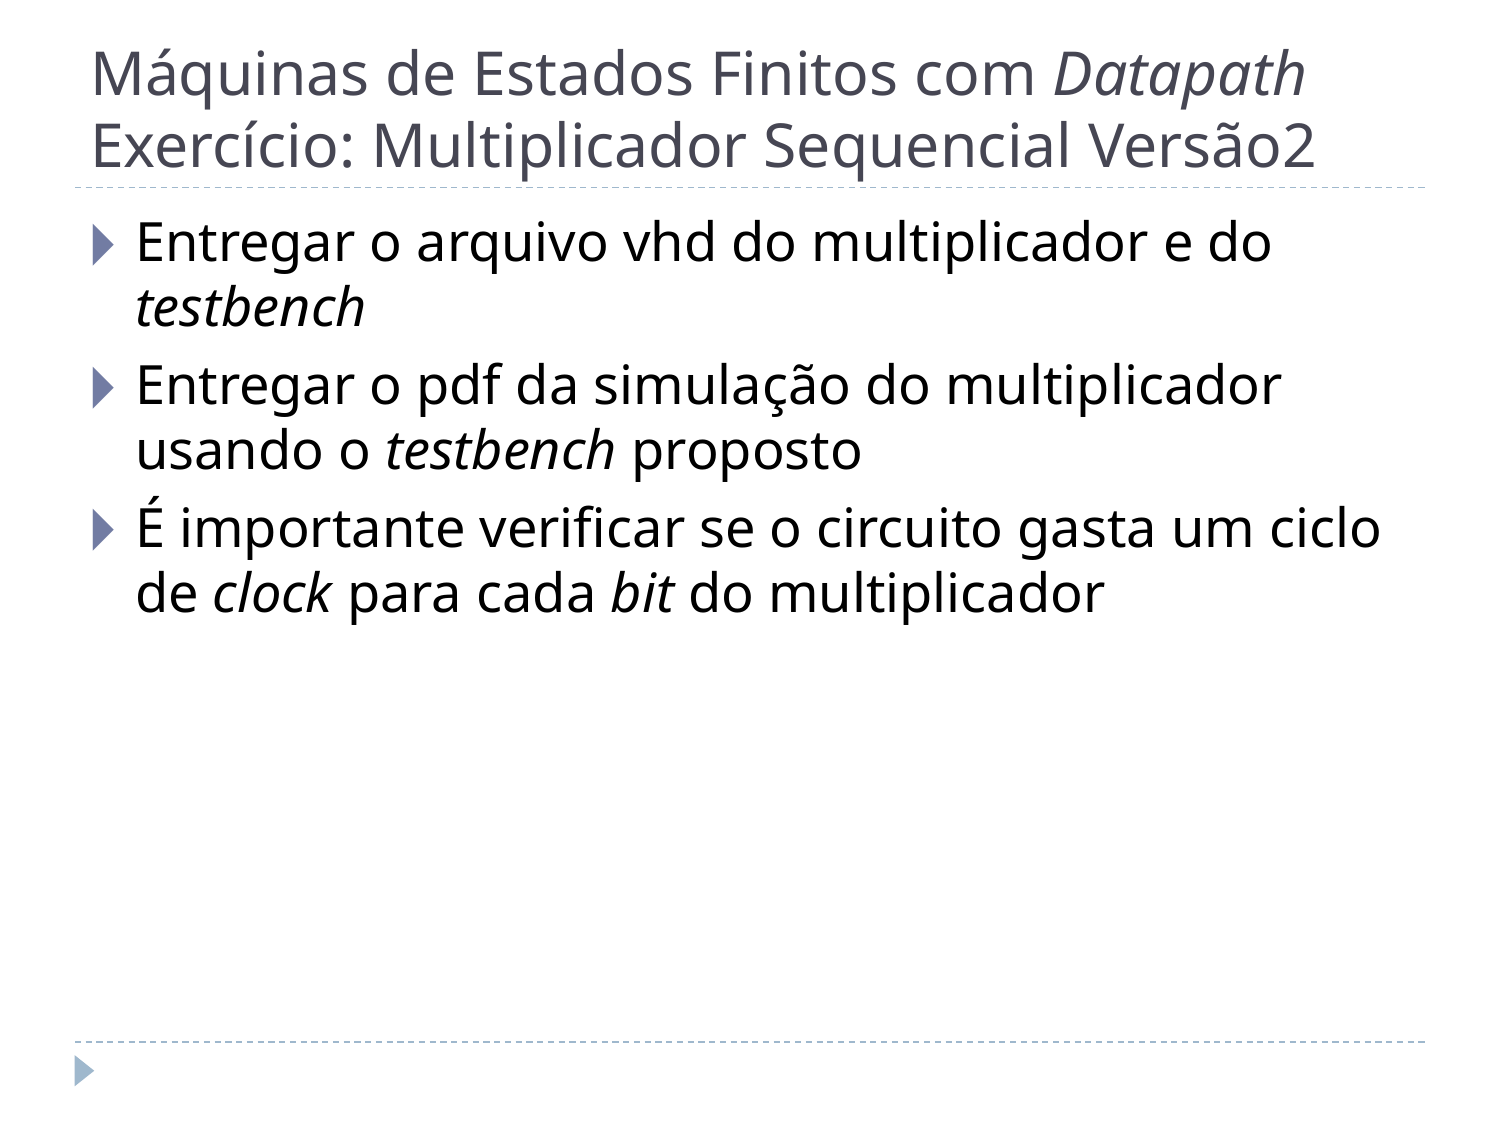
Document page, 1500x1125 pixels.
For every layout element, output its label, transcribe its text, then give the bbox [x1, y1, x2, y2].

list Entregar o arquivo vhd do multiplicador e do testbench Entregar o pdf da simulação do multiplicador usando o testbench proposto É importante verificar se o circuito gasta um ciclo de clock para cada bit do multiplicador [75, 200, 1425, 1010]
title Máquinas de Estados Finitos com Datapath Exercício: Multiplicador Sequencial Versão2 [75, 24, 1425, 188]
